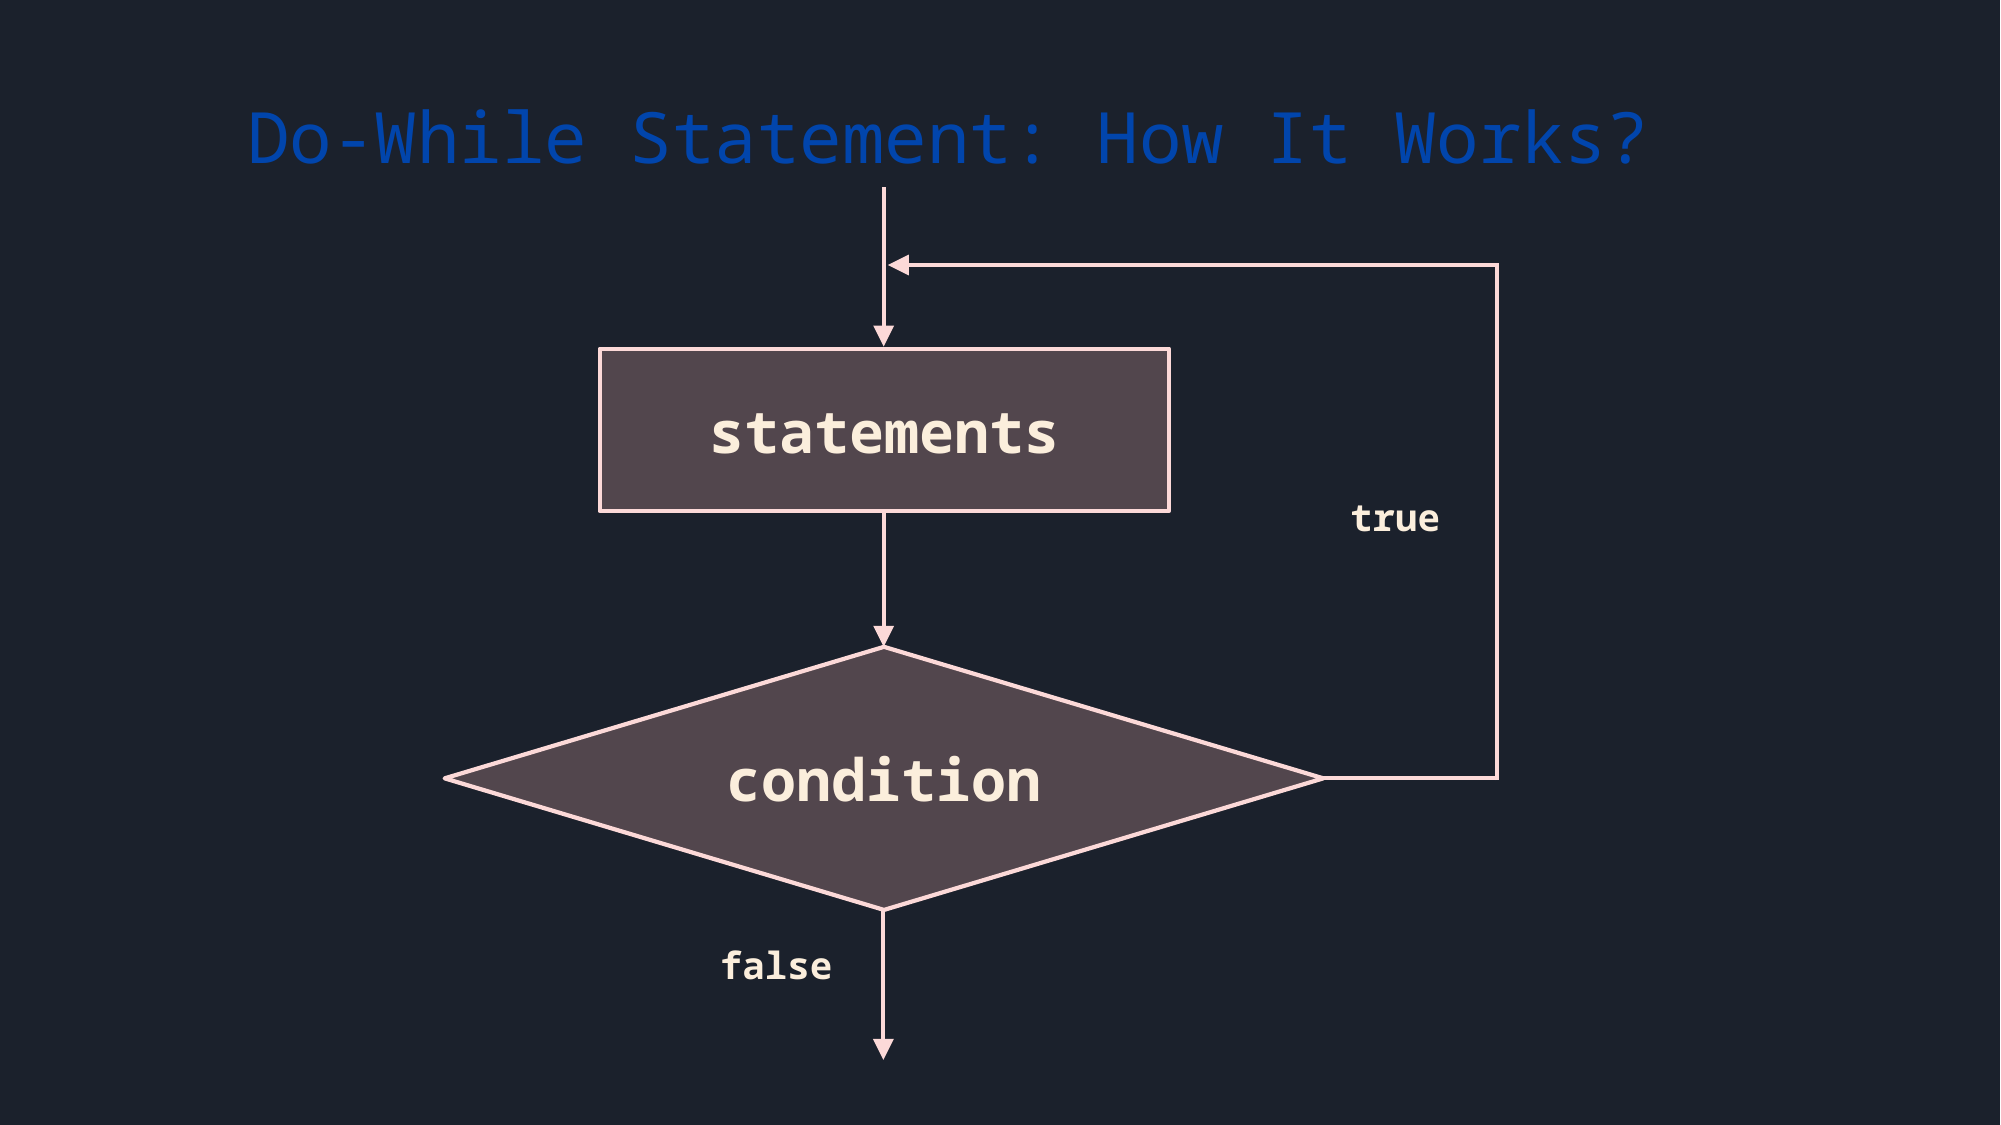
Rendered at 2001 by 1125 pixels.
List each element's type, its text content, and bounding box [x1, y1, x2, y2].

title Do-While Statement: How It Works? [232, 0, 1733, 187]
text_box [444, 187, 1500, 1061]
